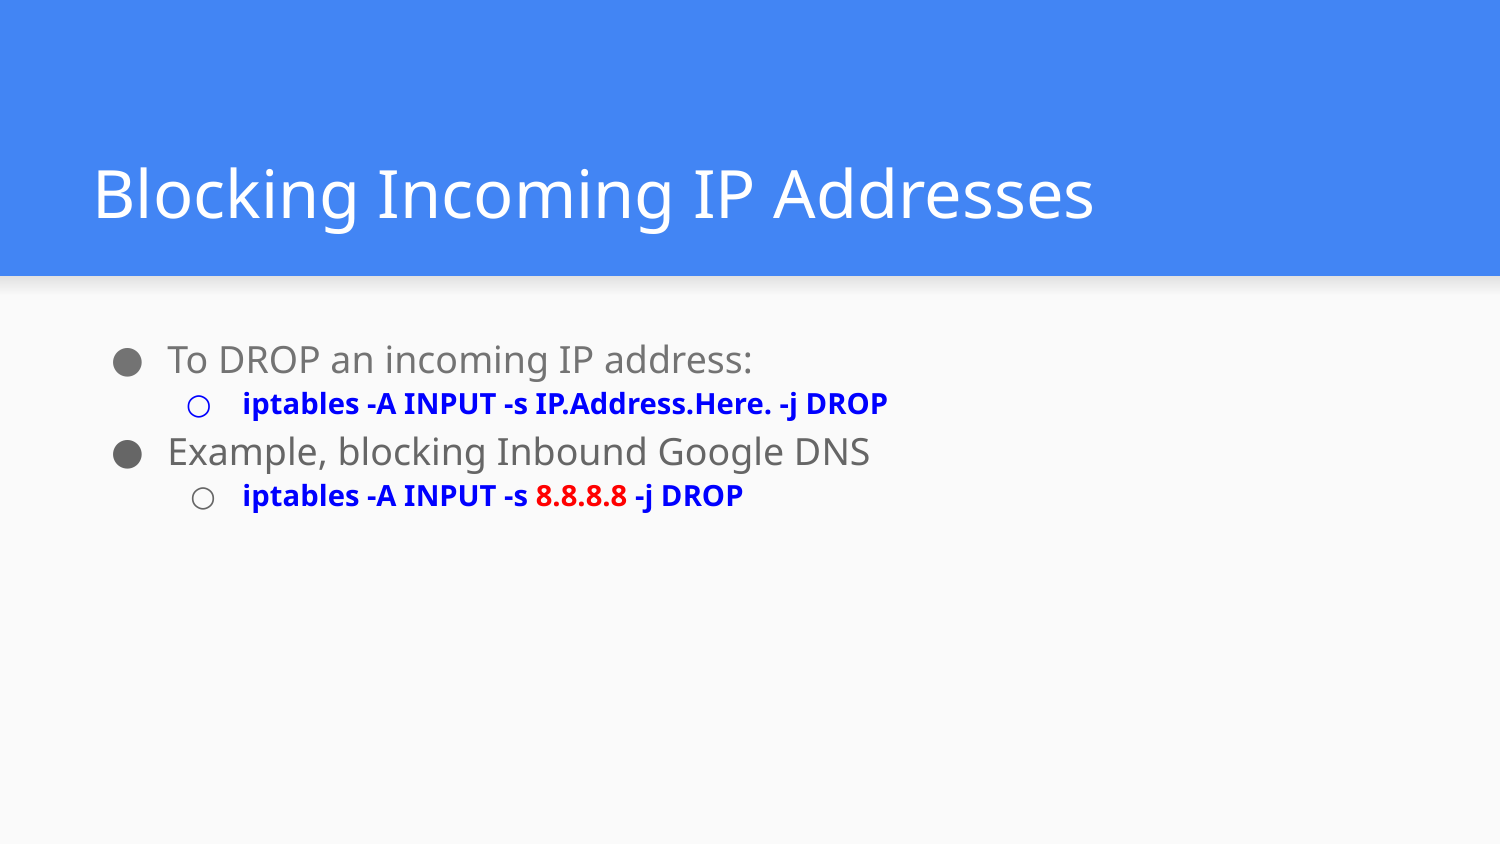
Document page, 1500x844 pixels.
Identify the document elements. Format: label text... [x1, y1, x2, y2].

title Blocking Incoming IP Addresses [77, 121, 1427, 248]
list To DROP an incoming IP address: iptables -A INPUT -s IP.Address.Here. -j DROP Example, blocking Inbound Google DNS iptables -A INPUT -s 8.8.8.8 -j DROP [77, 313, 1427, 759]
